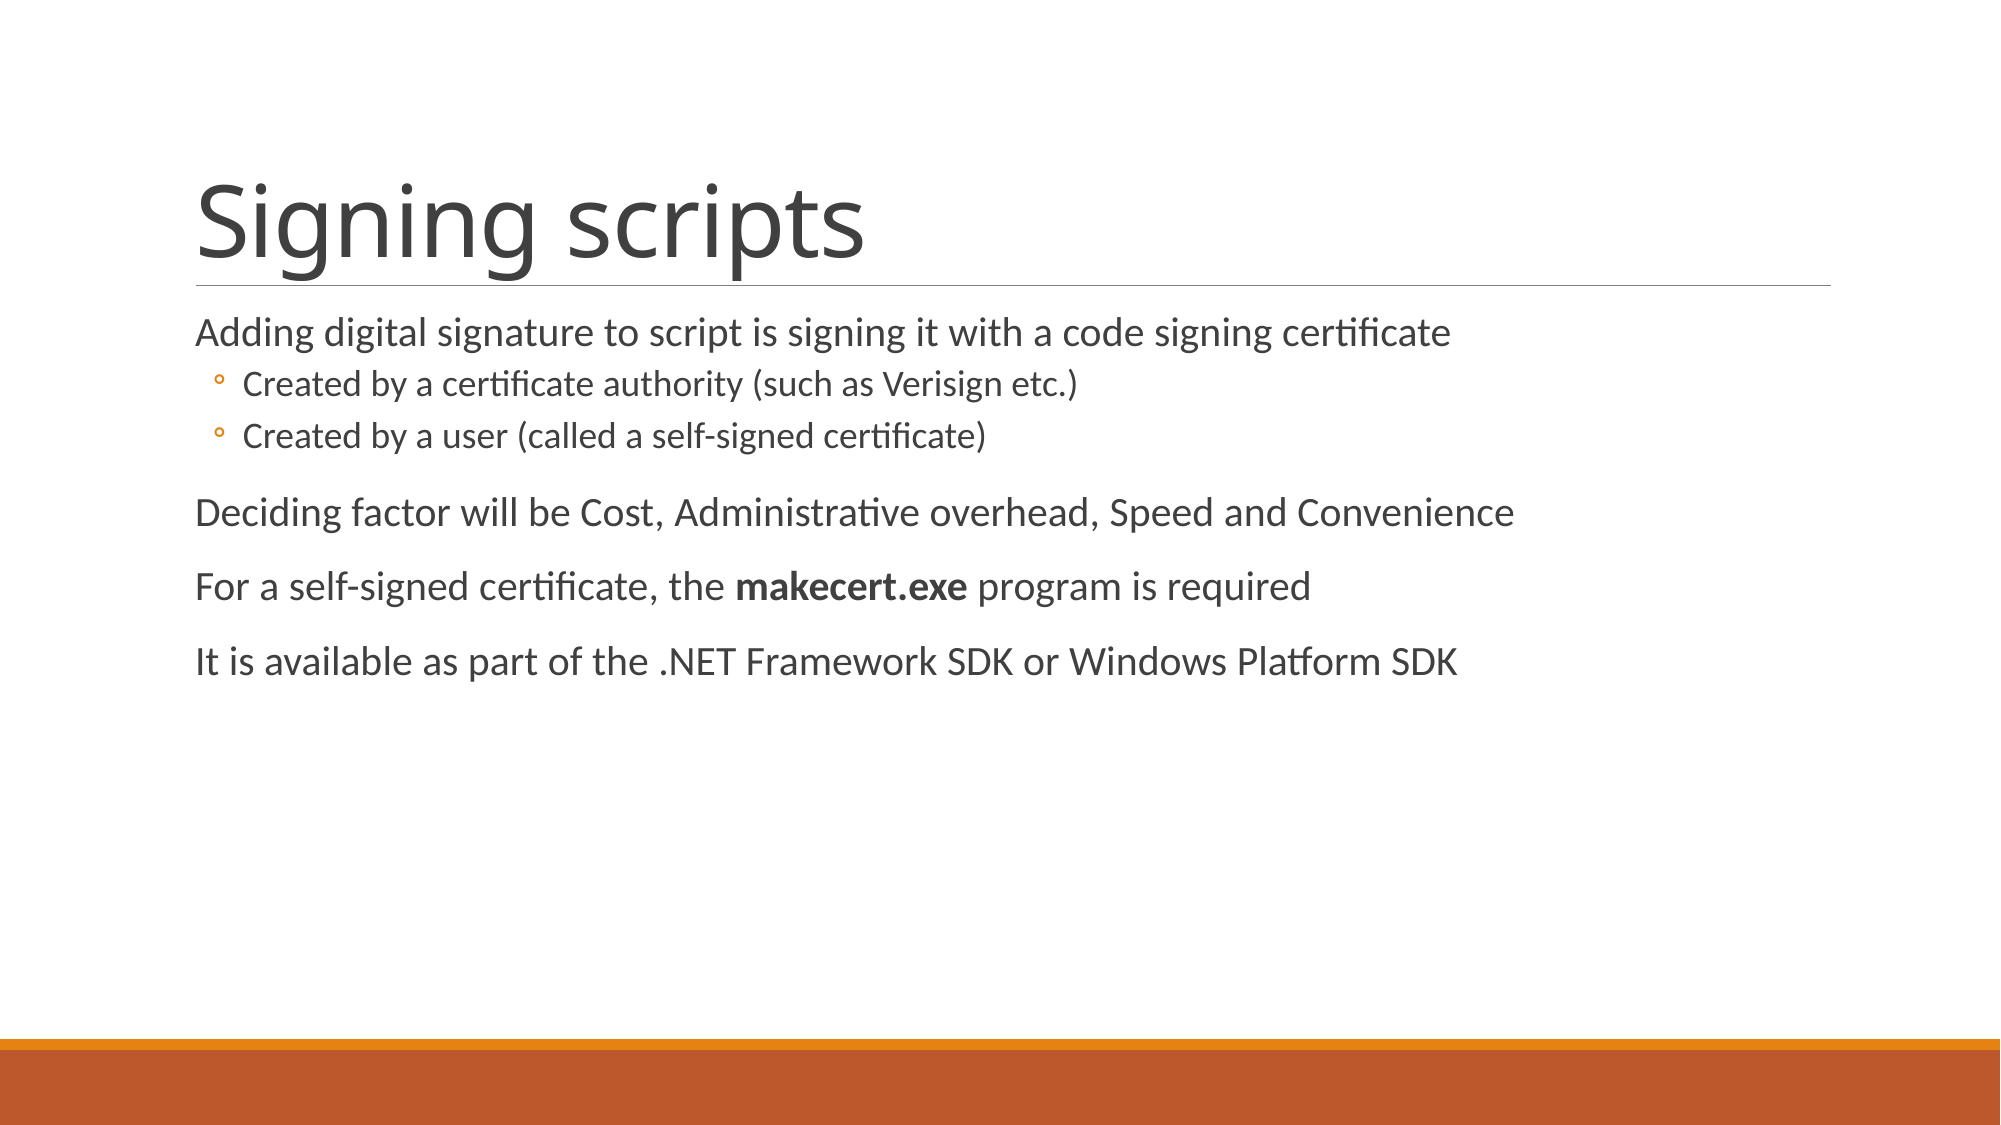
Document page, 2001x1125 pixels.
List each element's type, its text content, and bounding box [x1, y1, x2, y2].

title Signing scripts [180, 47, 1830, 285]
list Adding digital signature to script is signing it with a code signing certificate Created by a certificate authority (such as Verisign etc.) Created by a user (called a self-signed certificate) Deciding factor will be Cost, Administrative overhead, Speed and Convenience For a self-signed certificate, the makecert.exe program is required It is available as part of the .NET Framework SDK or Windows Platform SDK [180, 302, 1830, 963]
